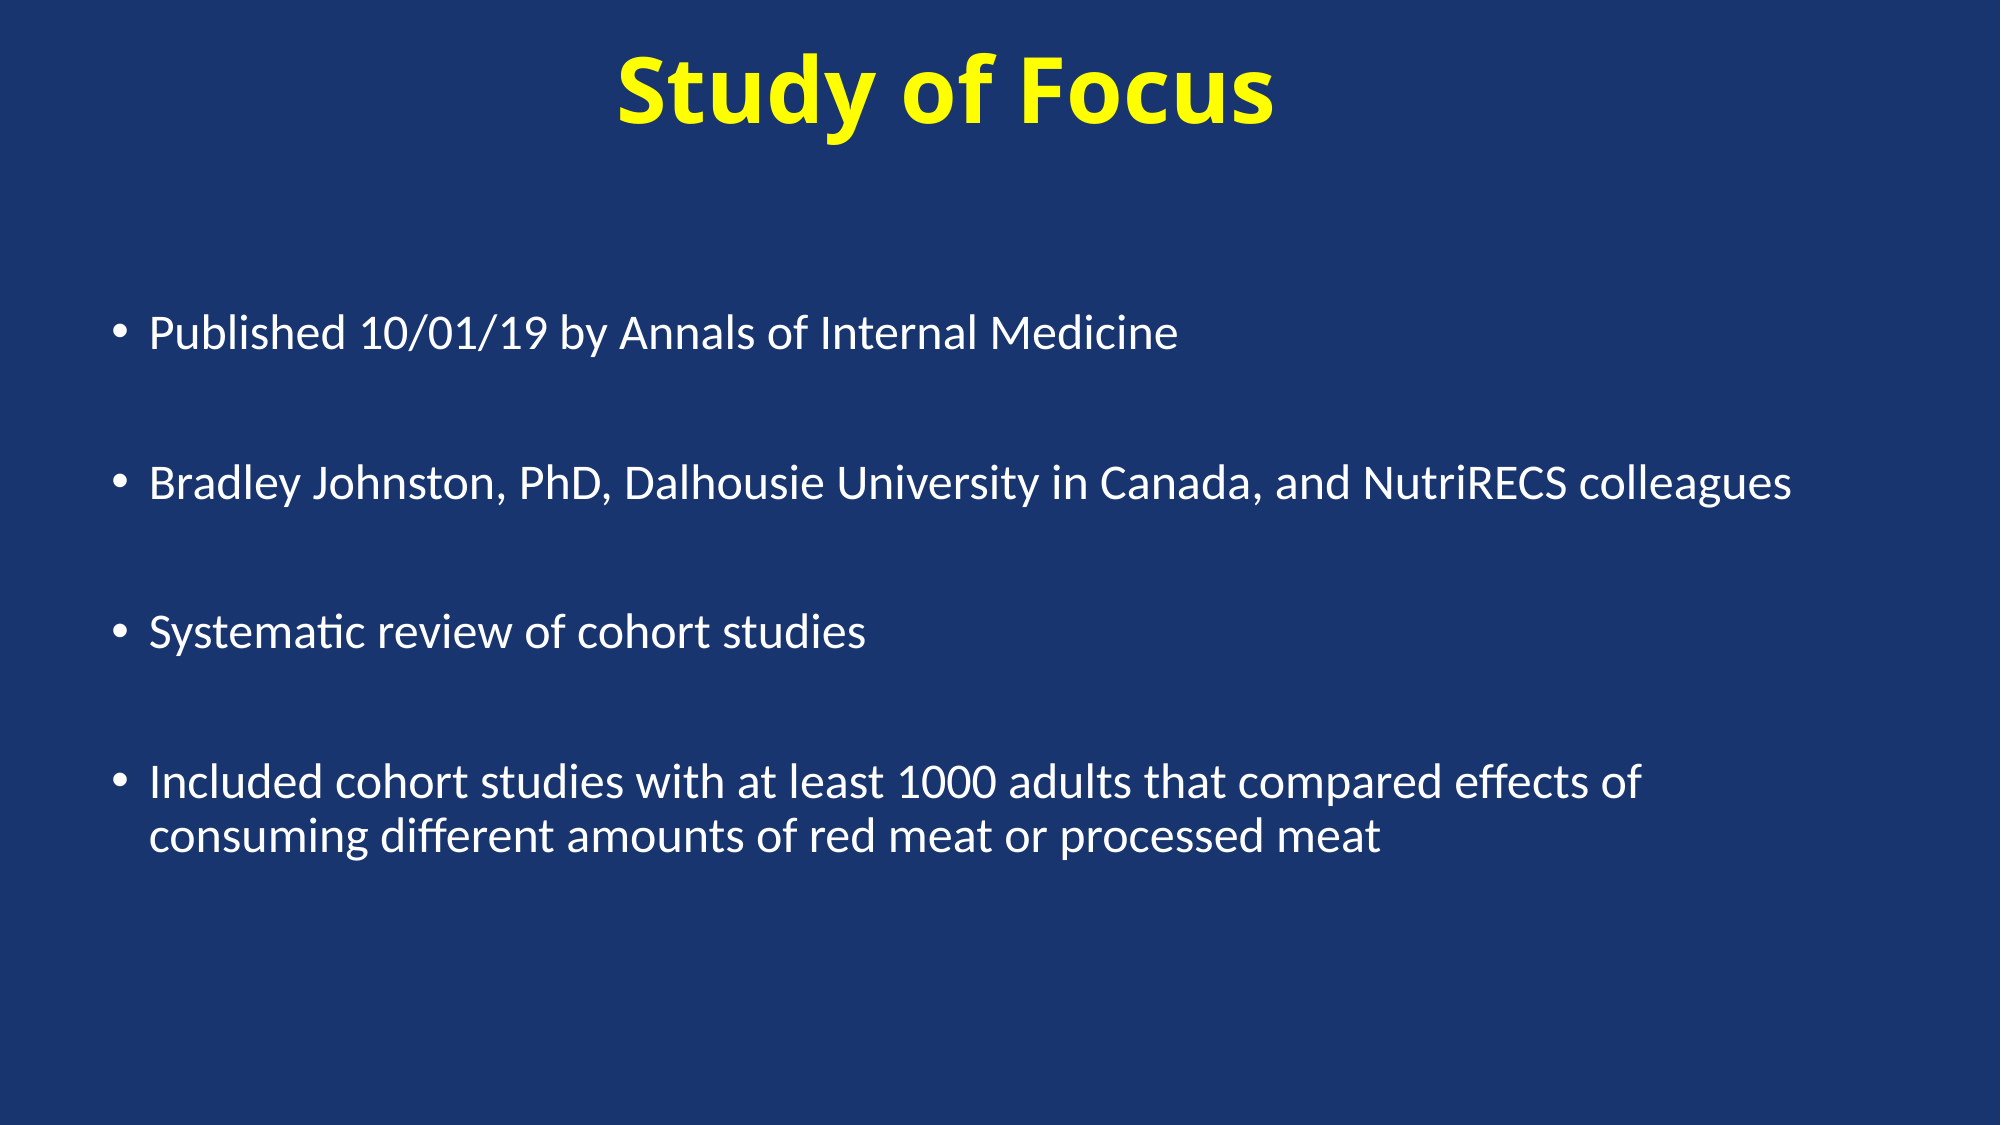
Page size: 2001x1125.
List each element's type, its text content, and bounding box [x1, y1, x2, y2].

title Study of Focus [96, 36, 1822, 152]
list Published 10/01/19 by Annals of Internal Medicine Bradley Johnston, PhD, Dalhousie University in Canada, and NutriRECS colleagues Systematic review of cohort studies Included cohort studies with at least 1000 adults that compared effects of consuming different amounts of red meat or processed meat [96, 298, 1822, 978]
